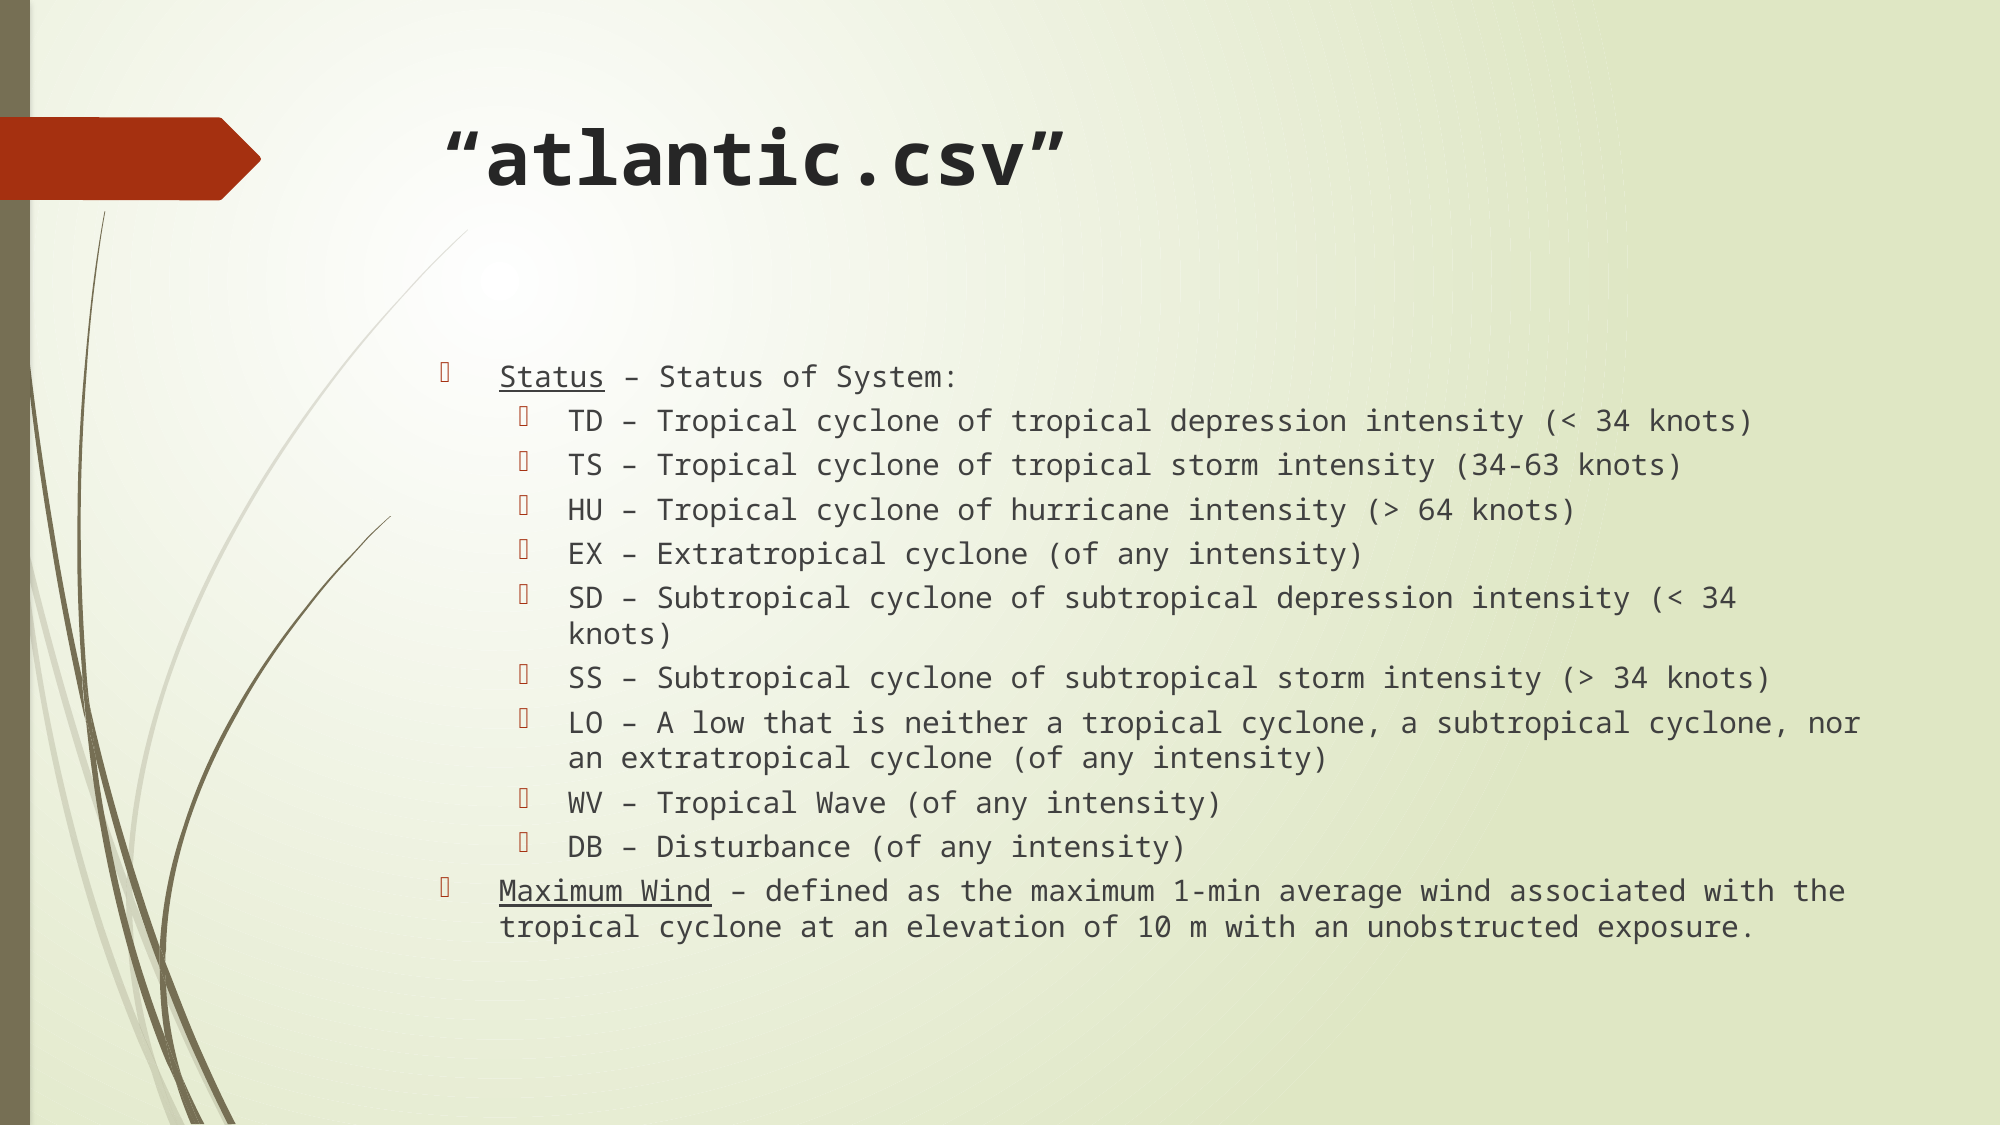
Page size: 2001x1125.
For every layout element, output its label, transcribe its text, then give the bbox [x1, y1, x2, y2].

title “atlantic.csv” [425, 102, 1888, 313]
list Status – Status of System: TD – Tropical cyclone of tropical depression intensity (< 34 knots) TS – Tropical cyclone of tropical storm intensity (34-63 knots) HU – Tropical cyclone of hurricane intensity (> 64 knots) EX – Extratropical cyclone (of any intensity) SD – Subtropical cyclone of subtropical depression intensity (< 34 knots) SS – Subtropical cyclone of subtropical storm intensity (> 34 knots) LO – A low that is neither a tropical cyclone, a subtropical cyclone, nor an extratropical cyclone (of any intensity) WV – Tropical Wave (of any intensity) DB – Disturbance (of any intensity) Maximum Wind – defined as the maximum 1-min average wind associated with the tropical cyclone at an elevation of 10 m with an unobstructed exposure. [424, 350, 1888, 970]
